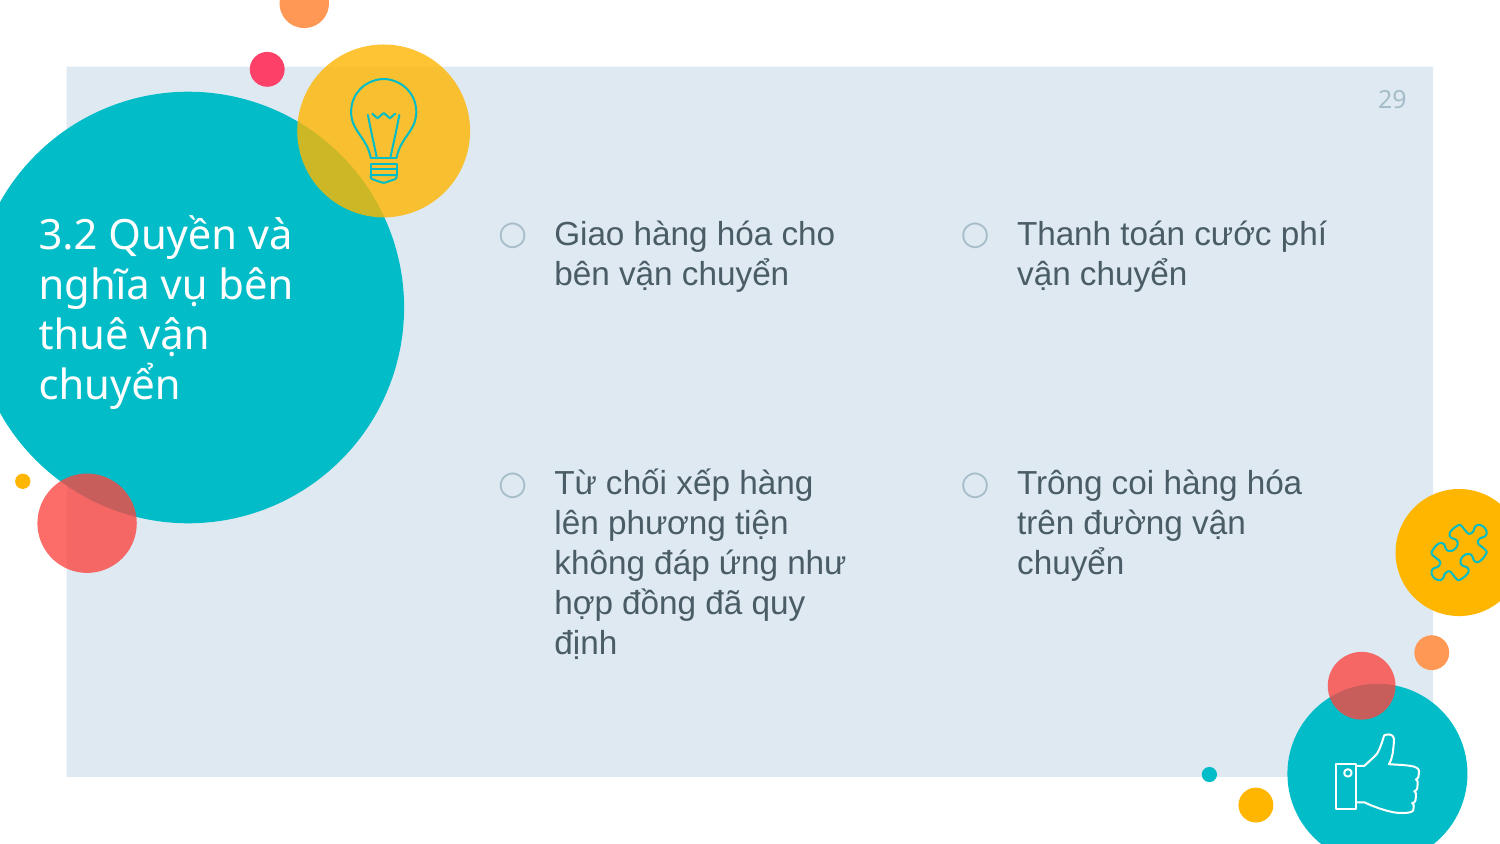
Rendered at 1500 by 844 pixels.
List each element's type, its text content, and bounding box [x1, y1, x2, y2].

slide_number 29 [1331, 68, 1422, 134]
title 3.2 Quyền và nghĩa vụ bên thuê vận chuyển [23, 91, 375, 524]
list Giao hàng hóa cho bên vận chuyển Từ chối xếp hàng lên phương tiện không đáp ứng như hợp đồng đã quy định [464, 196, 878, 709]
list Thanh toán cước phí vận chuyển Trông coi hàng hóa trên đường vận chuyển [926, 196, 1366, 709]
